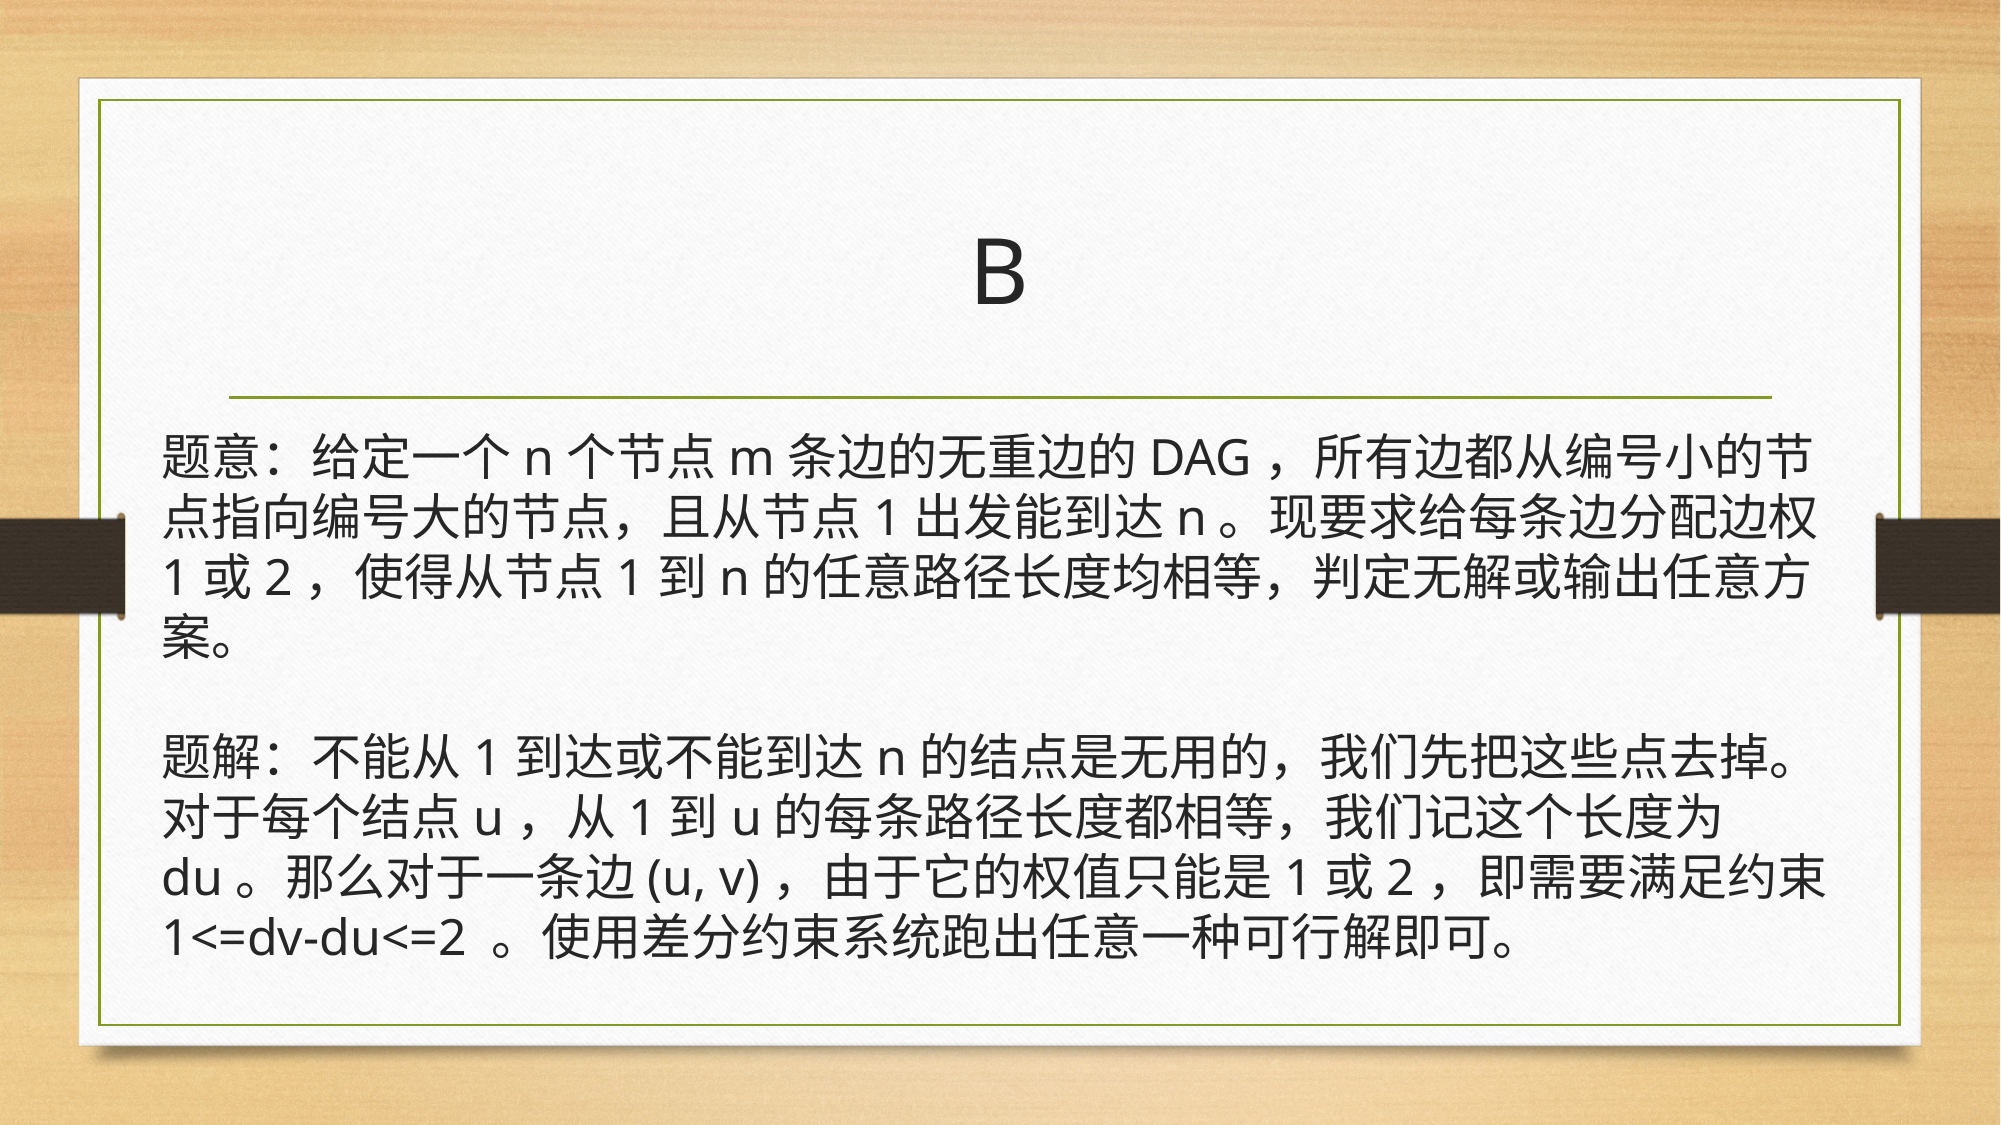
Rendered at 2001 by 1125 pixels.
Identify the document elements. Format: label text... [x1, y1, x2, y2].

picture [0, 0, 2001, 1125]
text_box 题意：给定一个n个节点m条边的无重边的DAG，所有边都从编号小的节点指向编号大的节点，且从节点1出发能到达n。现要求给每条边分配边权1或2，使得从节点1到n的任意路径长度均相等，判定无解或输出任意方案。 题解：不能从1到达或不能到达n的结点是无用的，我们先把这些点去掉。 对于每个结点u，从1到u的每条路径长度都相等，我们记这个长度为du。那么对于一条边(u, v)，由于它的权值只能是1或2，即需要满足约束1<=dv-du<=2 。使用差分约束系统跑出任意一种可行解即可。 [146, 418, 1854, 973]
title B [212, 161, 1788, 375]
